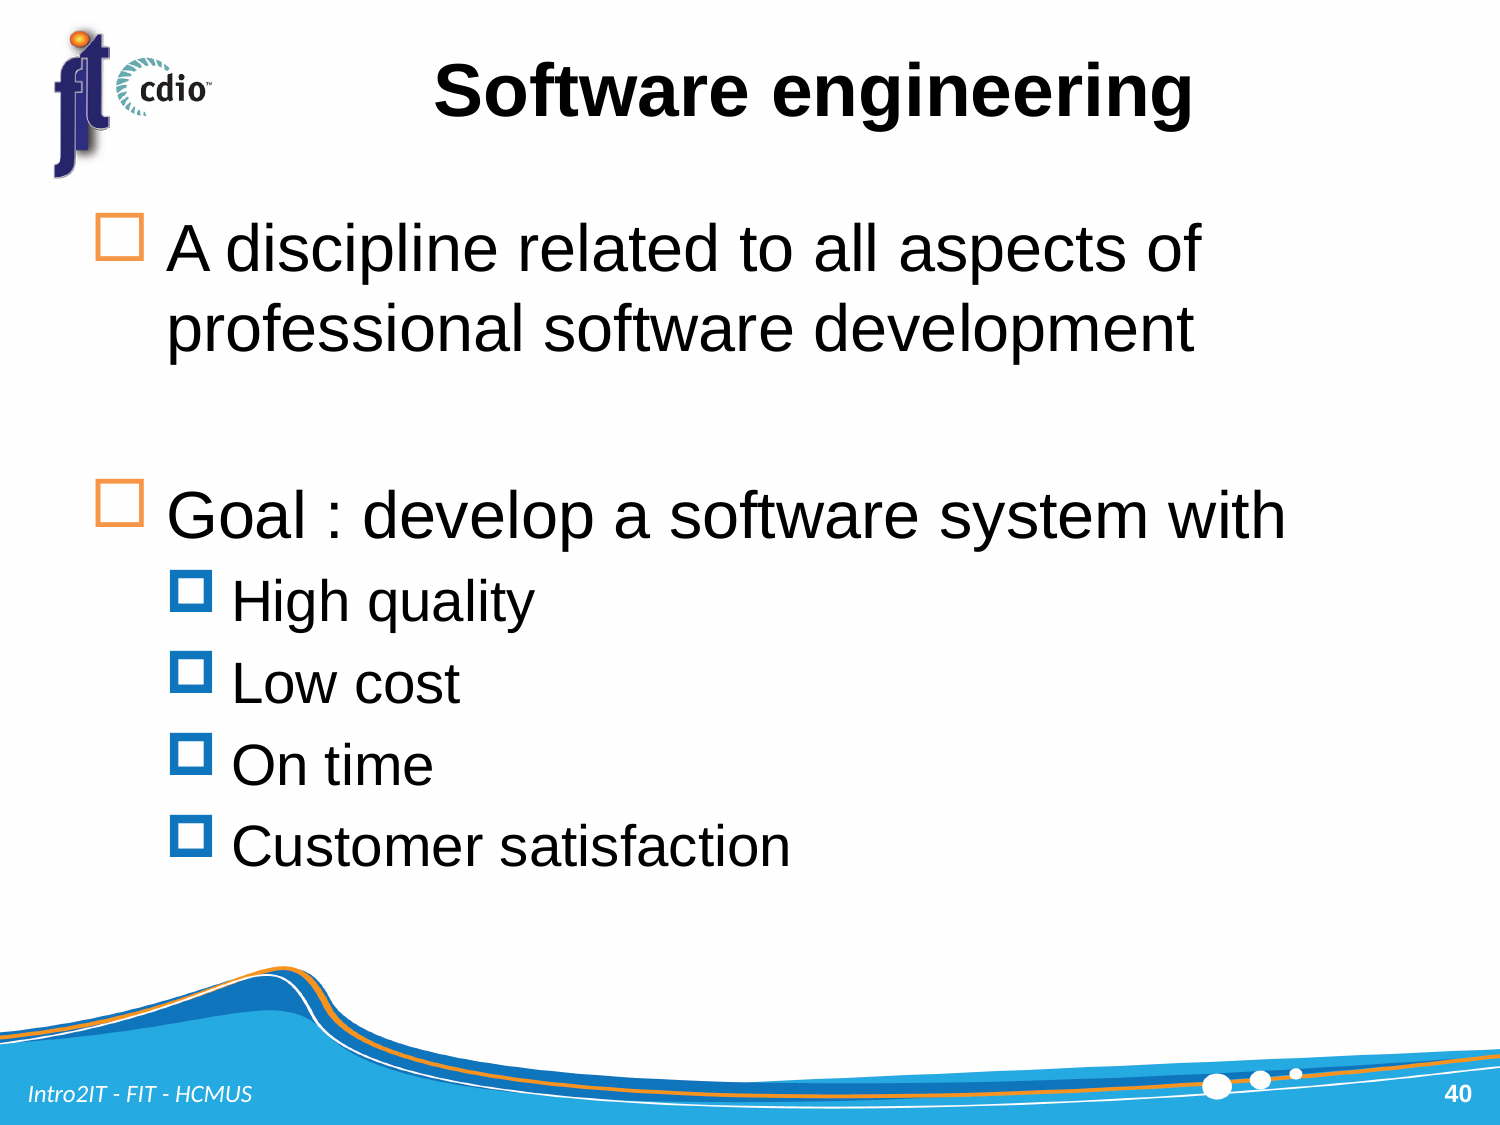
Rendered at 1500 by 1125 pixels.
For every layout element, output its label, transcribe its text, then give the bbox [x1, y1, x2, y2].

slide_number 40 [1137, 1062, 1488, 1123]
picture [0, 0, 1500, 1125]
footer Intro2IT - FIT - HCMUS [12, 1062, 488, 1123]
list A discipline related to all aspects of professional software development Goal : develop a software system with High quality Low cost On time Customer satisfaction [75, 197, 1425, 977]
title Software engineering [226, 6, 1425, 166]
